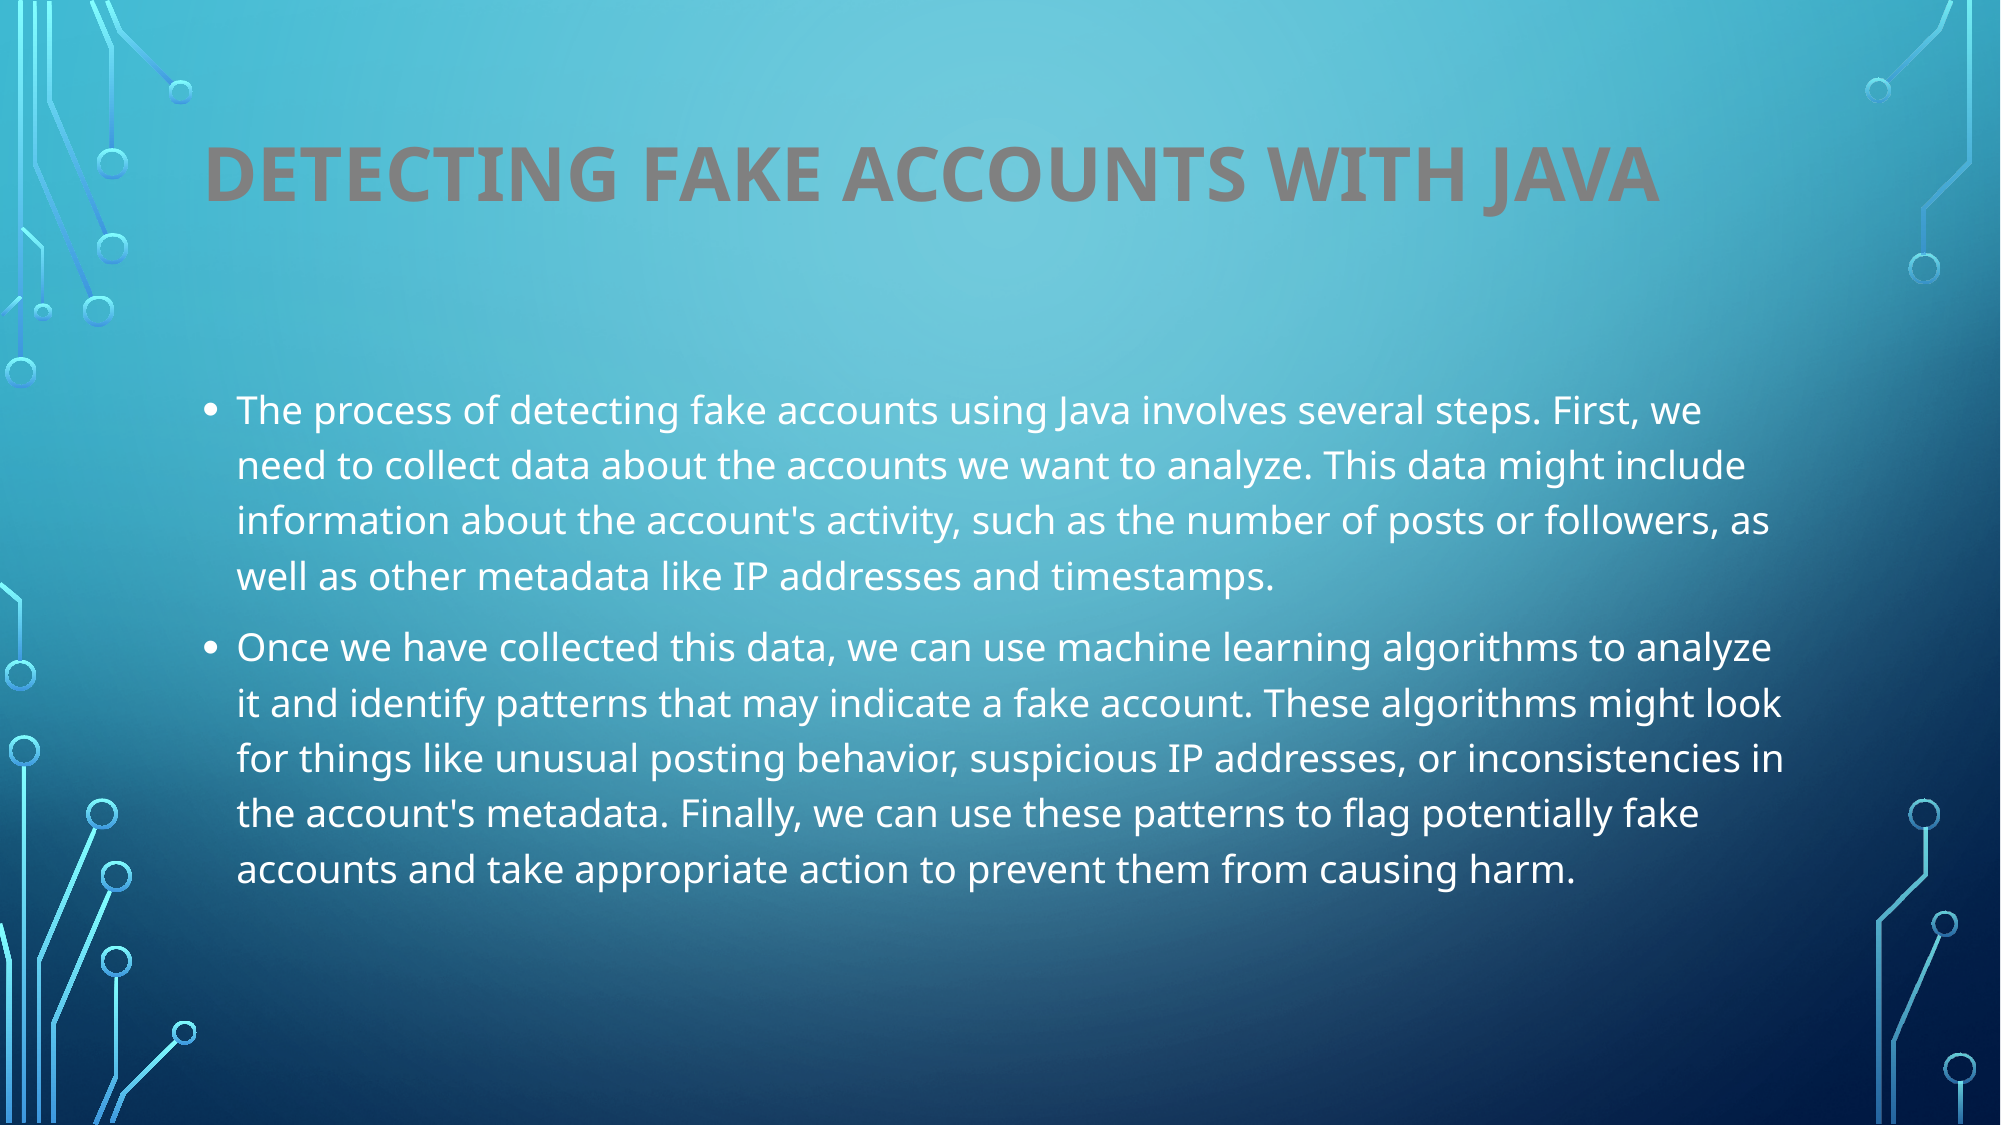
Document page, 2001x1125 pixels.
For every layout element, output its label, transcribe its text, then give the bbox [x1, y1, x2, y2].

title Detecting fake accounts with Java [187, 101, 1813, 344]
list The process of detecting fake accounts using Java involves several steps. First, we need to collect data about the accounts we want to analyze. This data might include information about the account's activity, such as the number of posts or followers, as well as other metadata like IP addresses and timestamps. Once we have collected this data, we can use machine learning algorithms to analyze it and identify patterns that may indicate a fake account. These algorithms might look for things like unusual posting behavior, suspicious IP addresses, or inconsistencies in the account's metadata. Finally, we can use these patterns to flag potentially fake accounts and take appropriate action to prevent them from causing harm. [187, 369, 1813, 950]
